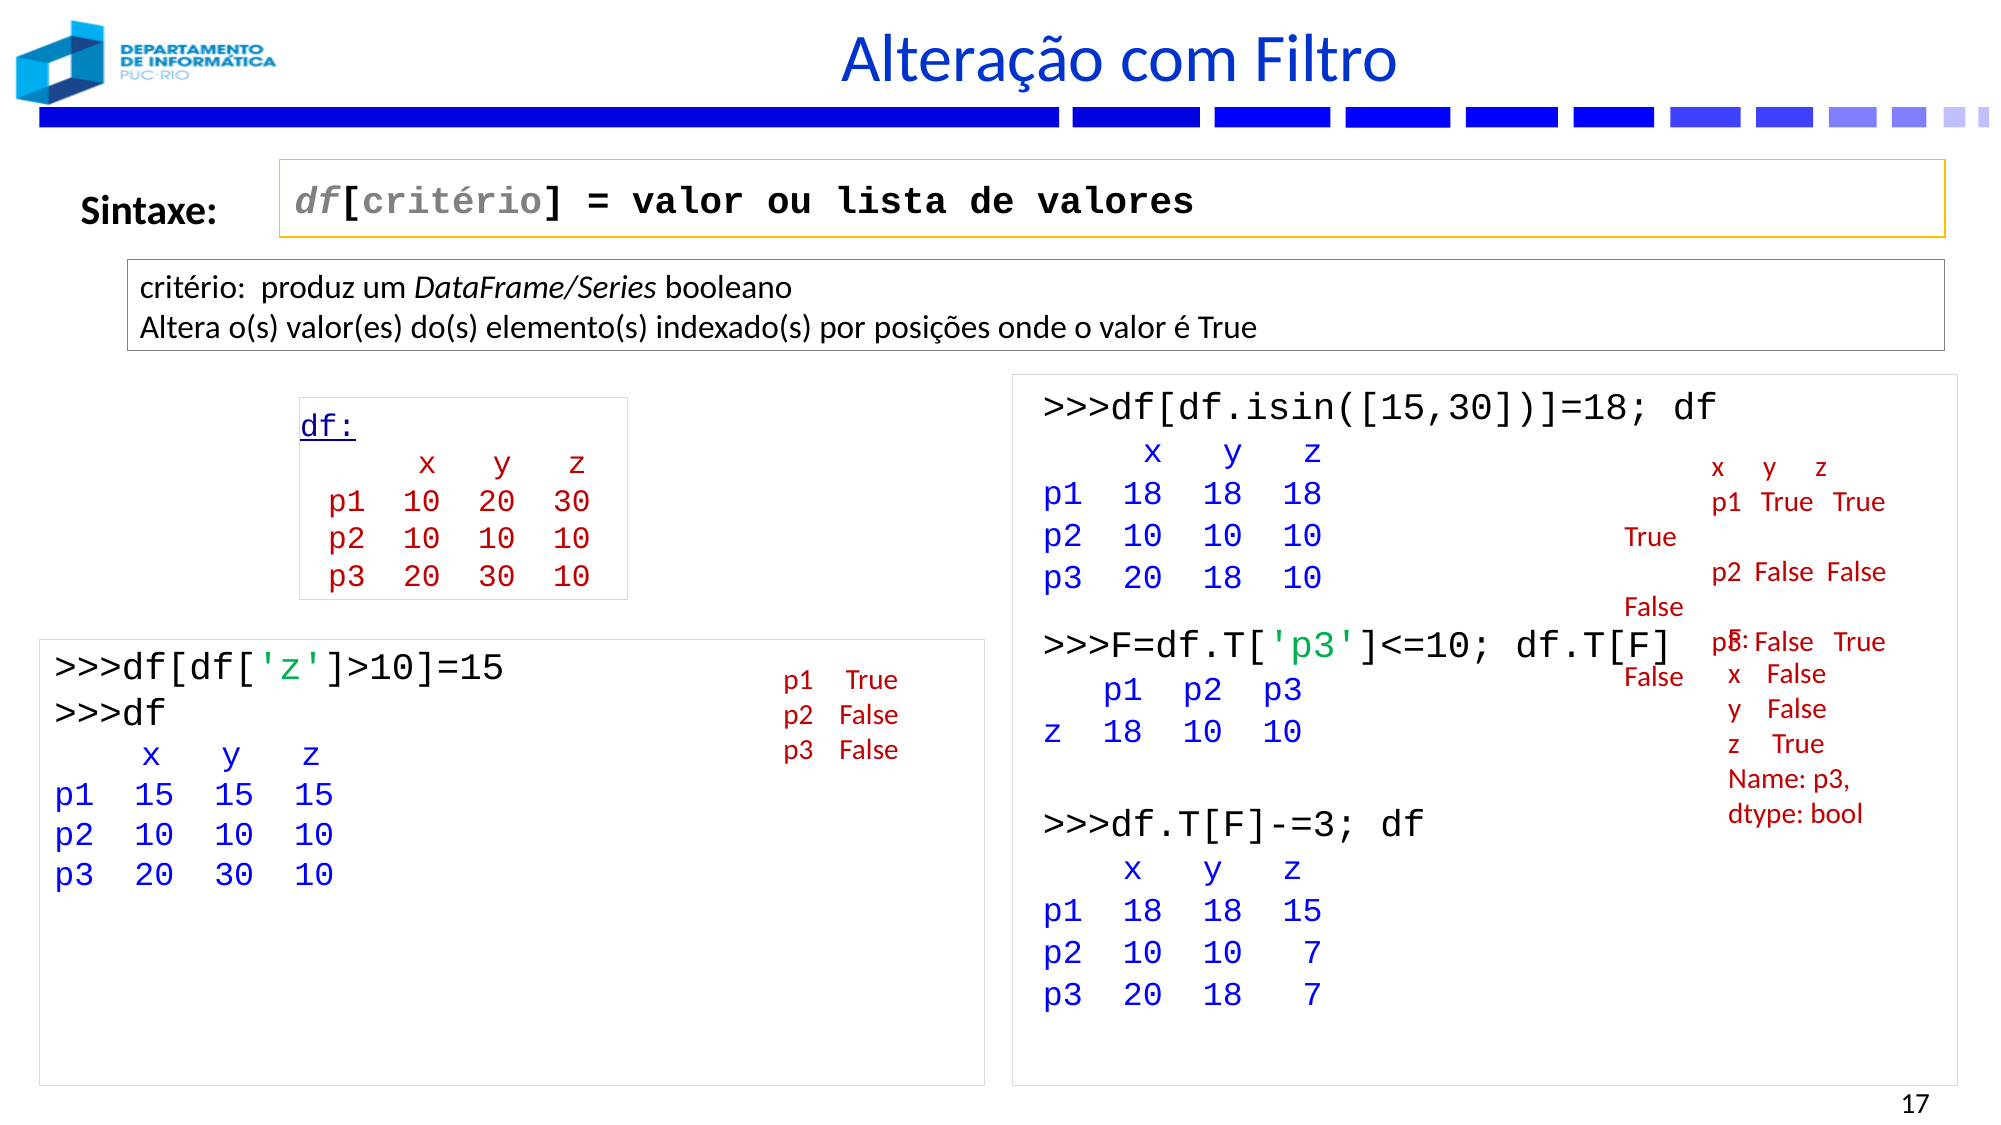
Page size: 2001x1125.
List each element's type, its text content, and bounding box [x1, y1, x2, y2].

picture [12, 19, 280, 107]
text_box df[critério] = valor ou lista de valores [279, 159, 1945, 237]
text_box p1 True p2 False p3 False [768, 653, 934, 773]
text_box critério: produz um DataFrame/Series booleano Altera o(s) valor(es) do(s) elemento(s) indexado(s) por posições onde o valor é True [127, 259, 1945, 351]
list >>>df[df.isin([15,30])]=18; df x y z p1 18 18 18 p2 10 10 10 p3 20 18 10 >>>F=df.T['p3']<=10; df.T[F] p1 p2 p3 z 18 10 10 >>>df.T[F]-=3; df x y z p1 18 18 15 p2 10 10 7 p3 20 18 7 [1012, 374, 1958, 1086]
title Alteração com Filtro [279, 21, 1961, 102]
slide_number 17 [1478, 1085, 1945, 1118]
text_box F: x False y False z True Name: p3, dtype: bool [1713, 612, 1891, 837]
text_box Sintaxe: [65, 175, 279, 241]
list >>>df[df['z']>10]=15 >>>df x y z p1 15 15 15 p2 10 10 10 p3 20 30 10 [39, 639, 985, 1086]
text_box df: x y z p1 10 20 30 p2 10 10 10 p3 20 30 10 [299, 397, 628, 600]
text_box x y z p1 True True True p2 False False False p3 False True False [1609, 440, 1955, 700]
